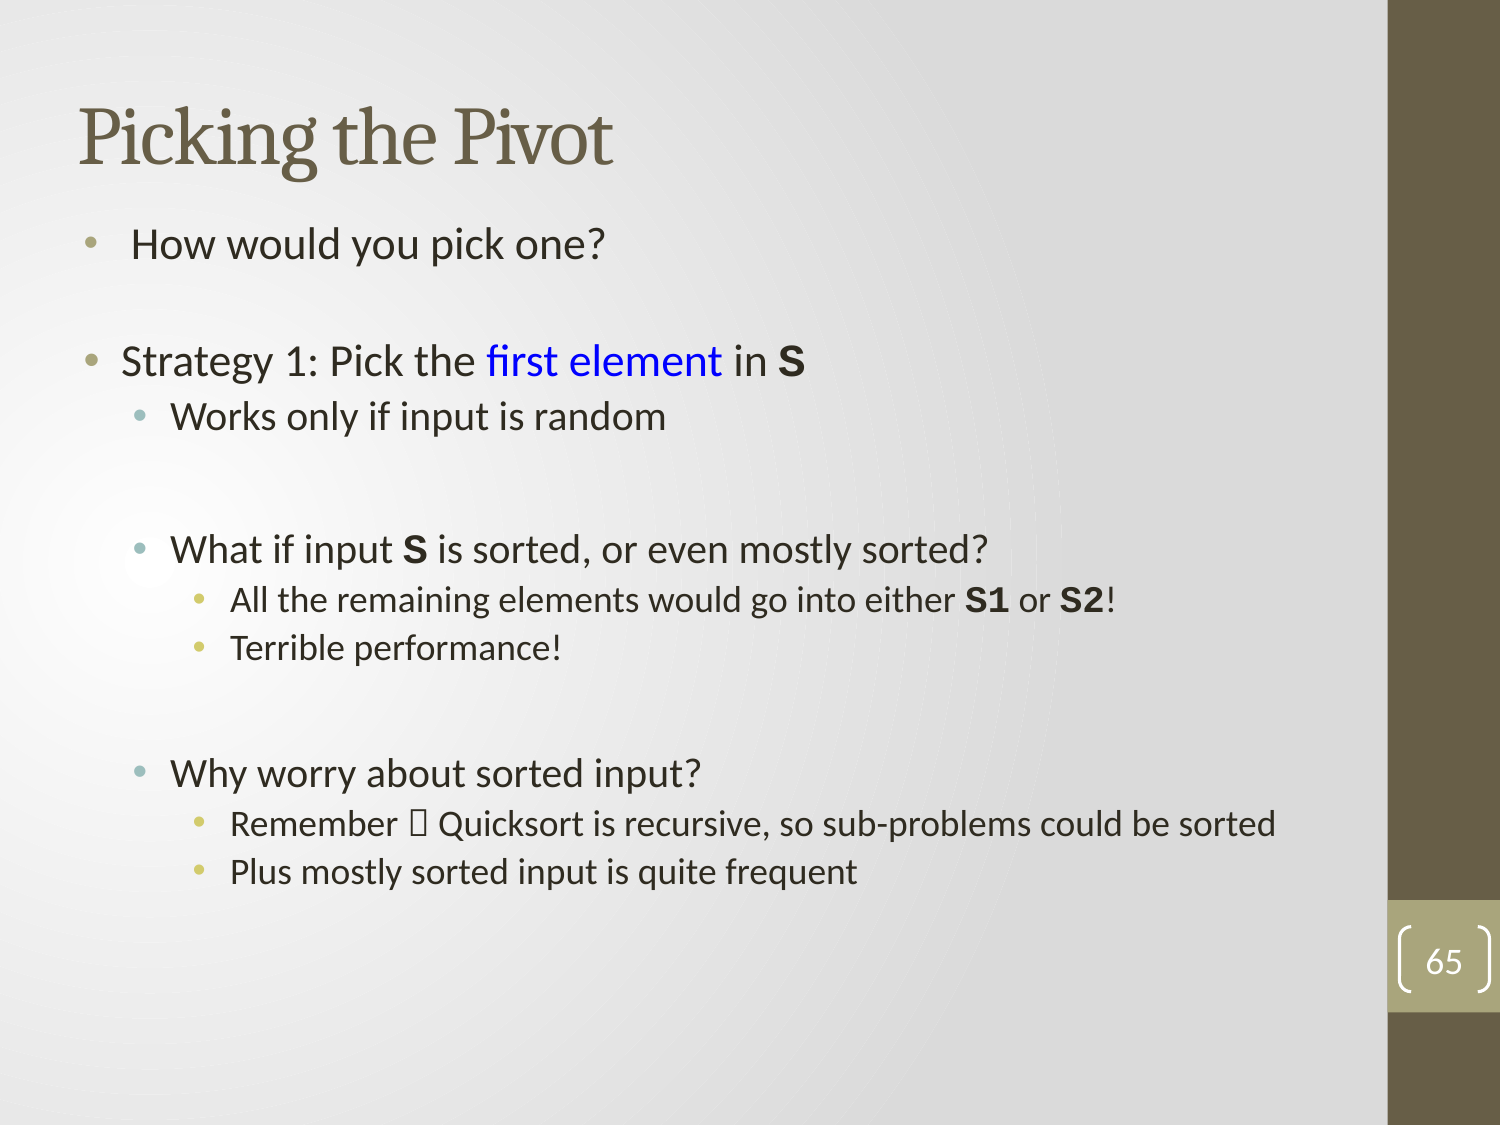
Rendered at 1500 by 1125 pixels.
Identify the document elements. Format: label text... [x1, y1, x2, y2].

title Picking the Pivot [62, 37, 1313, 212]
list How would you pick one? Strategy 1: Pick the first element in S Works only if input is random What if input S is sorted, or even mostly sorted? All the remaining elements would go into either S1 or S2! Terrible performance! Why worry about sorted input? Remember  Quicksort is recursive, so sub-problems could be sorted Plus mostly sorted input is quite frequent [50, 212, 1325, 913]
slide_number 65 [1397, 925, 1492, 994]
